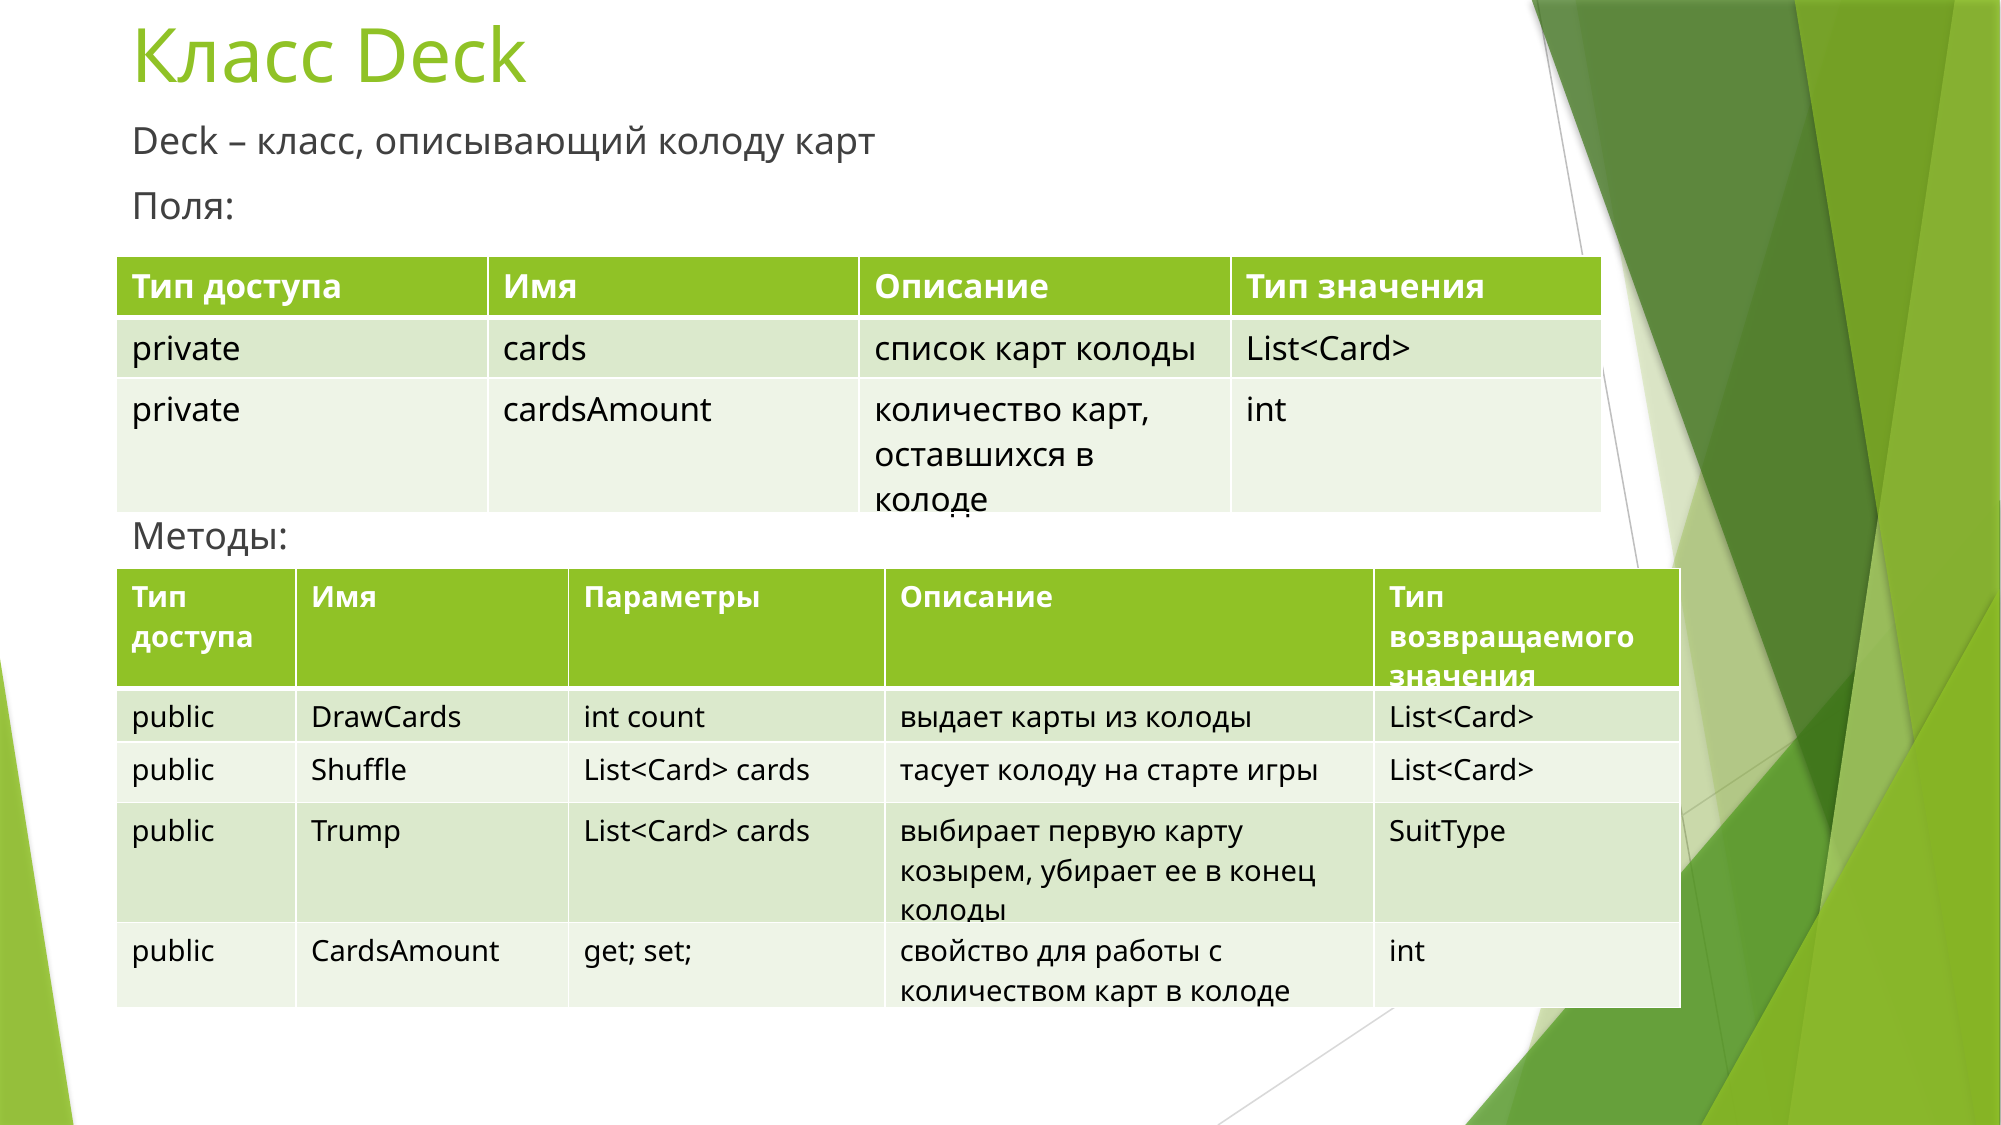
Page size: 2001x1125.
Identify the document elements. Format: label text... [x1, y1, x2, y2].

table_header Тип значения [1232, 257, 1601, 315]
table_cell int [1232, 379, 1601, 512]
table_cell cards [489, 320, 858, 377]
table_cell get; set; [569, 923, 884, 1007]
table_cell свойство для работы с количеством карт в колоде [886, 923, 1373, 1007]
table_cell List<Card> [1375, 743, 1679, 802]
table_cell SuitType [1375, 803, 1679, 922]
list Deck – класс, описывающий колоду карт Поля: Методы: [116, 109, 1527, 255]
table_cell DrawCards [297, 691, 568, 741]
table_cell количество карт, оставшихся в колоде [860, 379, 1230, 512]
table_cell public [117, 743, 295, 802]
table_header Параметры [569, 569, 884, 686]
table_cell private [117, 320, 487, 377]
table_cell List<Card> [1232, 320, 1601, 377]
table_header Имя [297, 569, 568, 686]
table_cell cardsAmount [489, 379, 858, 512]
table_cell выбирает первую карту козырем, убирает ее в конец колоды [886, 803, 1373, 922]
table_cell List<Card> cards [569, 743, 884, 802]
table_cell public [117, 803, 295, 922]
table_header Описание [886, 569, 1373, 686]
table_cell выдает карты из колоды [886, 691, 1373, 741]
table_cell public [117, 691, 295, 741]
table_header Описание [860, 257, 1230, 315]
table_header Тип возвращаемого значения [1375, 569, 1679, 686]
list Deck – класс, описывающий колоду карт Поля: Методы: [116, 514, 1527, 568]
title Класс Deck [116, 0, 579, 109]
table_cell Trump [297, 803, 568, 922]
table_cell private [117, 379, 487, 512]
table_header Тип доступа [117, 257, 487, 315]
table_cell Shuffle [297, 743, 568, 802]
table_cell public [117, 923, 295, 1007]
table_cell List<Card> [1375, 691, 1679, 741]
table_header Тип доступа [117, 569, 295, 686]
table_cell CardsAmount [297, 923, 568, 1007]
table_header Имя [489, 257, 858, 315]
table_cell список карт колоды [860, 320, 1230, 377]
table_cell int [1375, 923, 1679, 1007]
table_cell List<Card> cards [569, 803, 884, 922]
table_cell int count [569, 691, 884, 741]
table_cell тасует колоду на старте игры [886, 743, 1373, 802]
